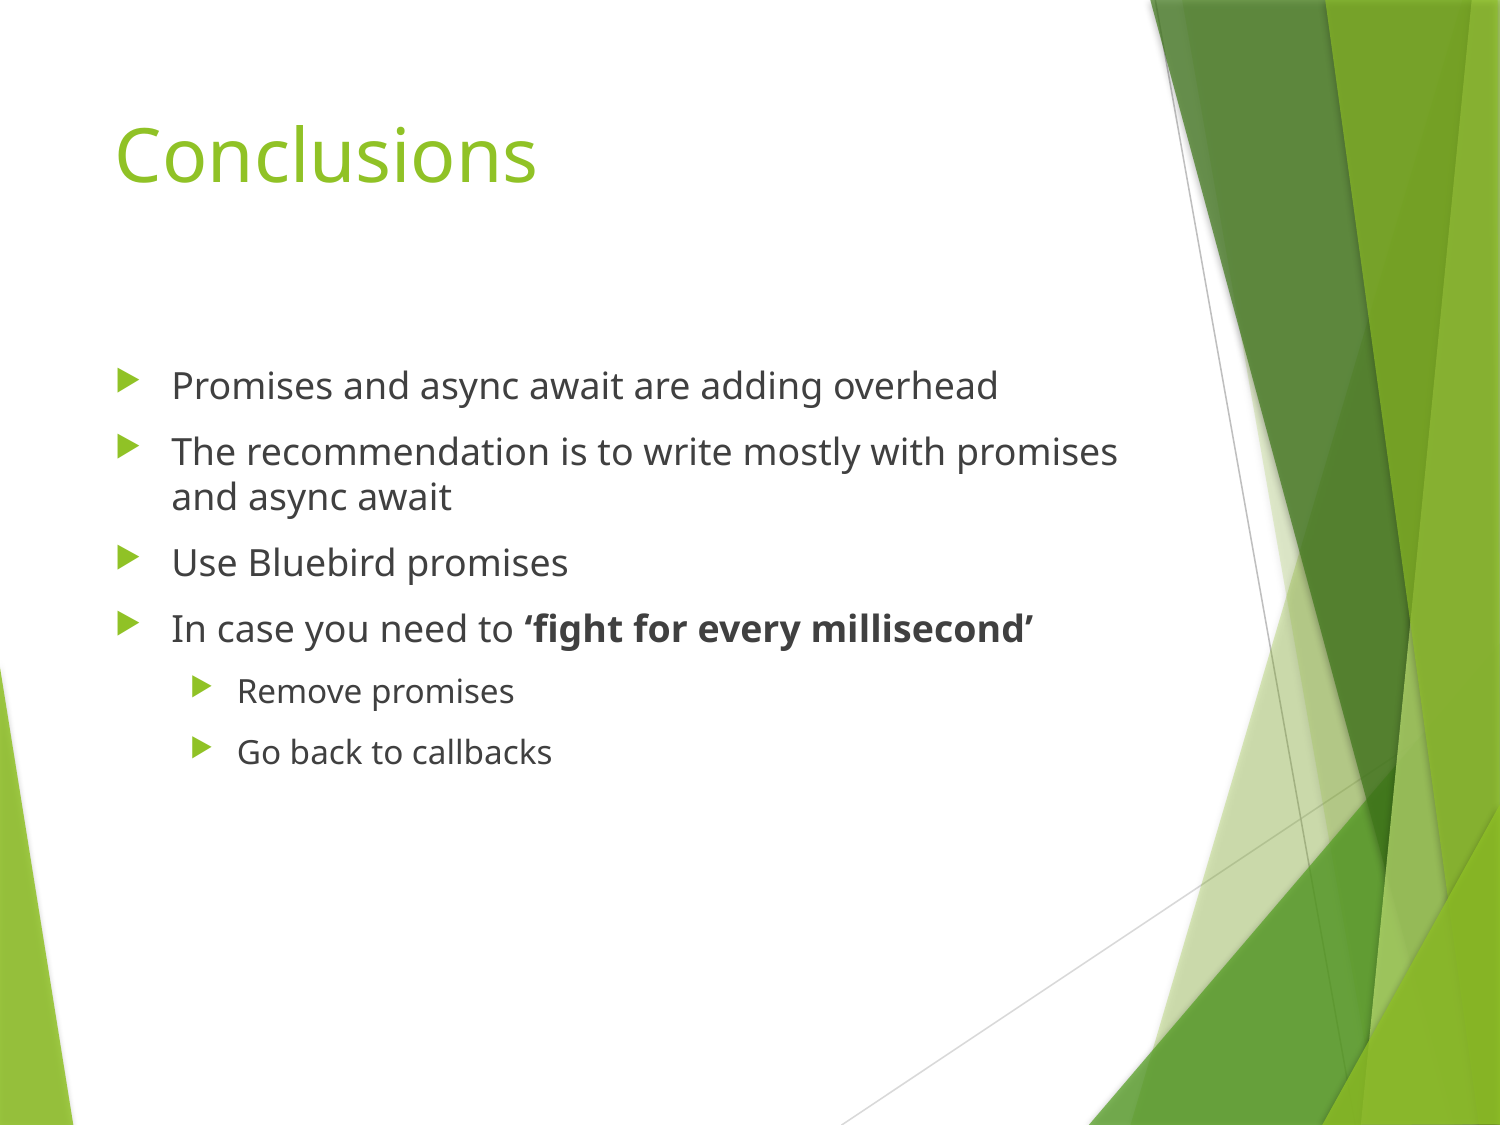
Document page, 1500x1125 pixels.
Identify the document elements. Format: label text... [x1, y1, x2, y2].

list Promises and async await are adding overhead The recommendation is to write mostly with promises and async await Use Bluebird promises In case you need to ‘fight for every millisecond’ Remove promises Go back to callbacks [99, 354, 1142, 992]
title Conclusions [99, 99, 1142, 317]
